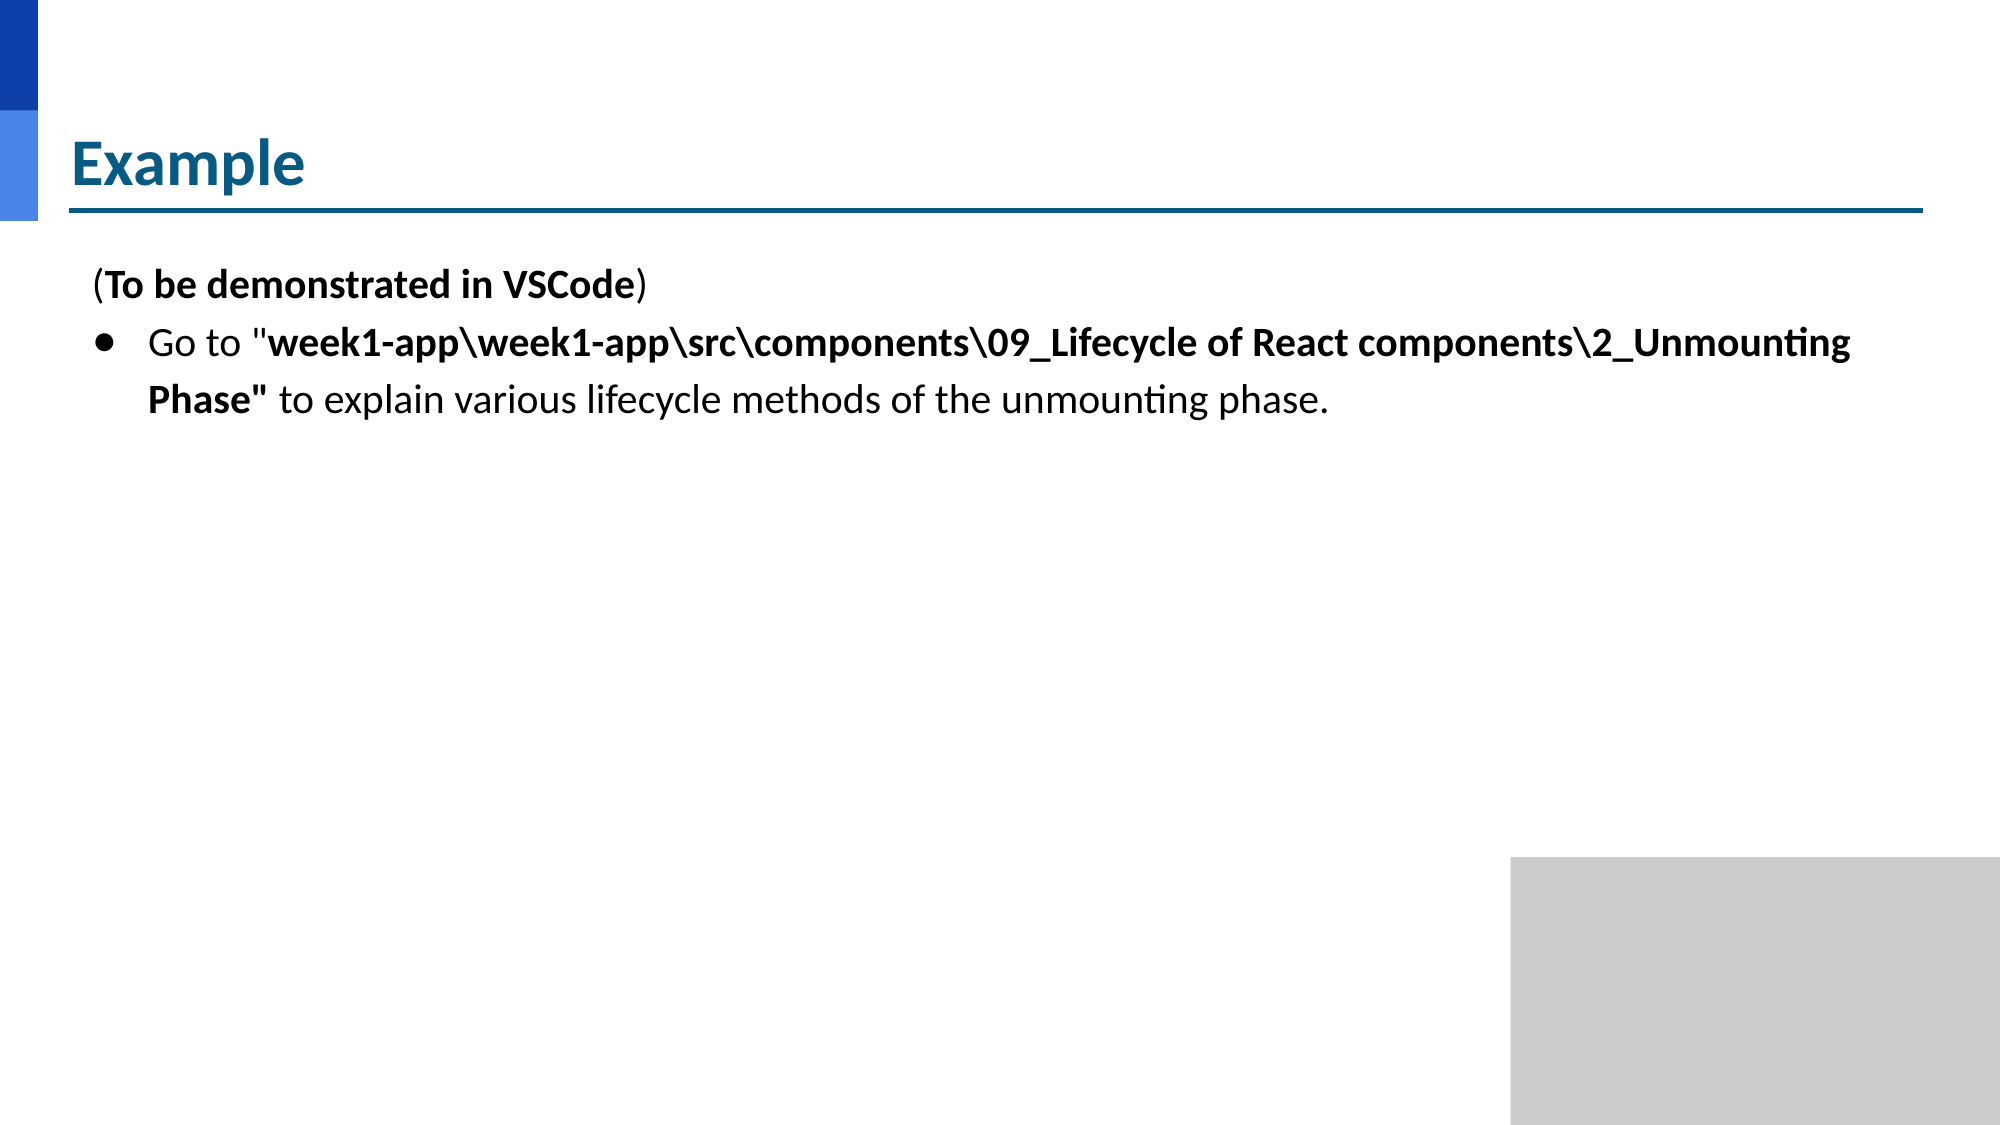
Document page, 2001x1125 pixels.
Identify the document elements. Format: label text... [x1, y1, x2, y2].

title Example [68, 116, 1923, 198]
picture [0, 2, 2000, 1125]
list (To be demonstrated in VSCode) Go to "week1-app\week1-app\src\components\09_Lifecycle of React components\2_Unmounting Phase" to explain various lifecycle methods of the unmounting phase. [58, 234, 1923, 881]
